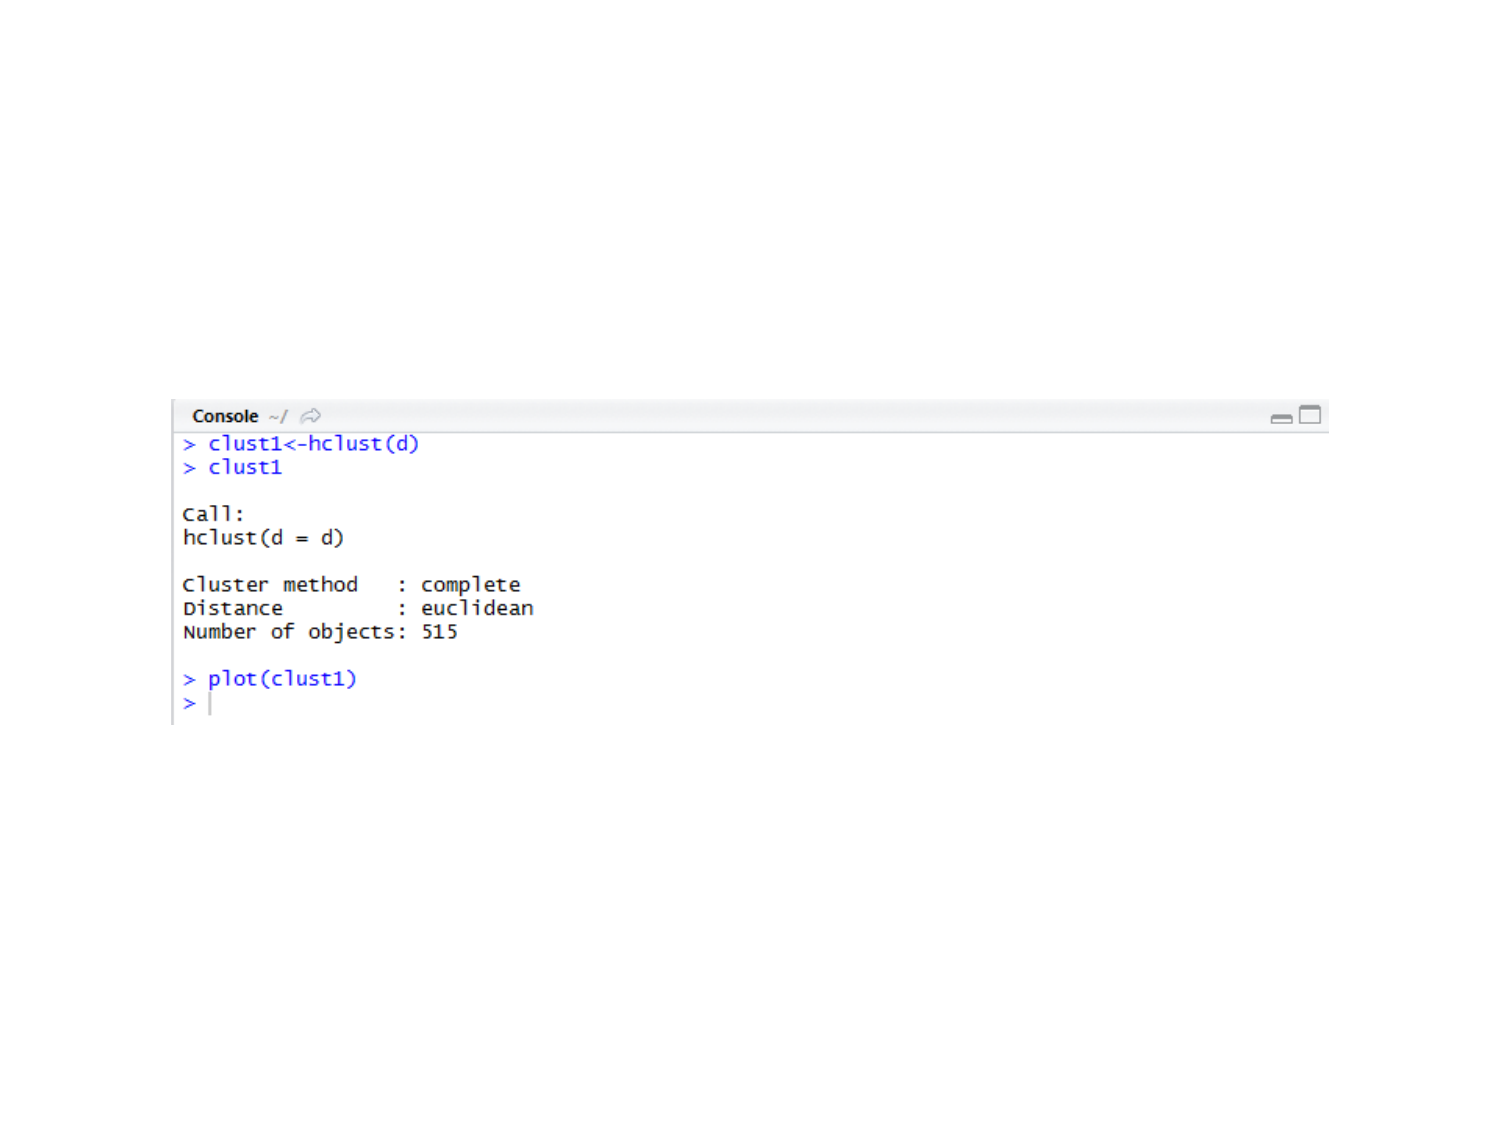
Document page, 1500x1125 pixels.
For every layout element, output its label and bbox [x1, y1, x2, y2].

picture [170, 399, 1330, 726]
